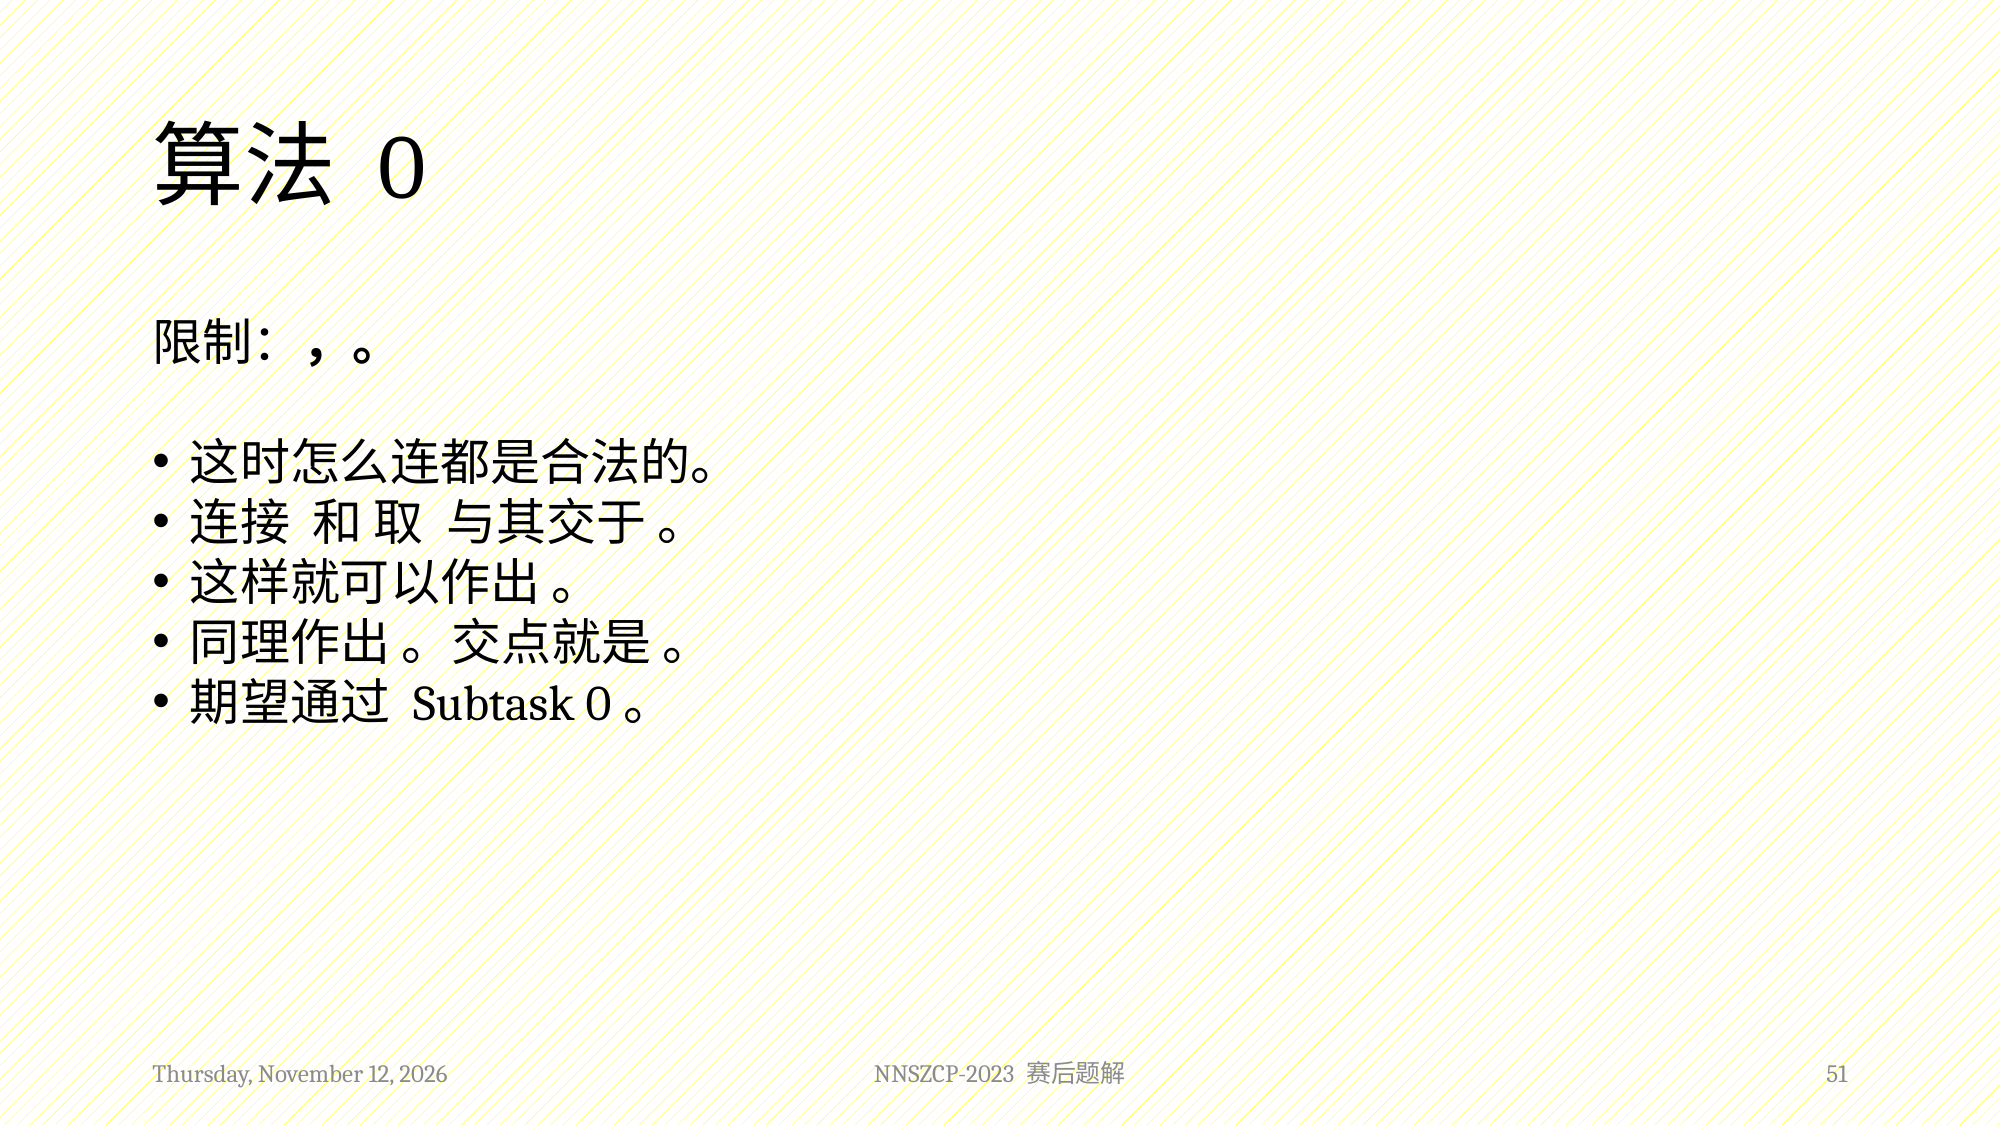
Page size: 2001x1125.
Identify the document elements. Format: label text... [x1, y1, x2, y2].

slide_number 51 [1412, 1042, 1863, 1103]
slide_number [137, 1042, 588, 1103]
title 算法 0 [137, 59, 1863, 278]
footer NNSZCP-2023 赛后题解 [662, 1042, 1338, 1103]
